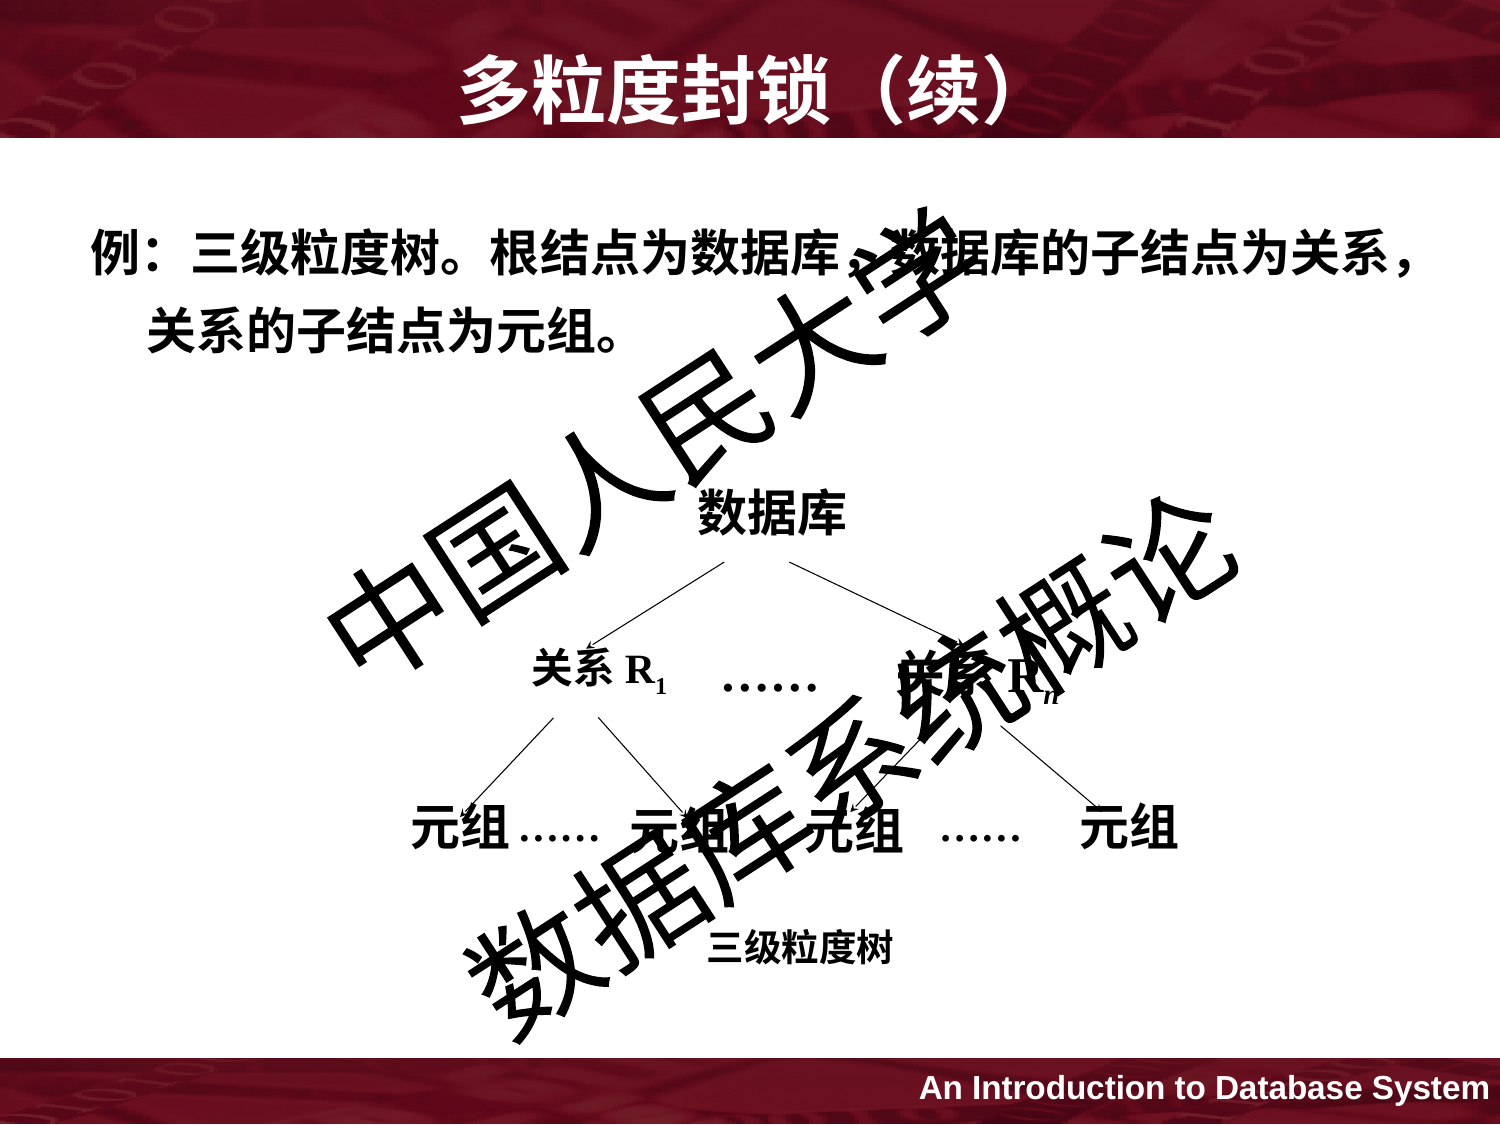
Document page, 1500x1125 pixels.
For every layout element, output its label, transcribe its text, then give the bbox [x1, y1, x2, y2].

title 多粒度封锁（续） [149, 41, 1363, 135]
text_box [374, 477, 1238, 895]
list 例：三级粒度树。根结点为数据库，数据库的子结点为关系，关系的子结点为元组。 [74, 196, 1426, 991]
text_box 三级粒度树 [635, 916, 966, 977]
picture [0, 0, 1500, 138]
picture [0, 1058, 1500, 1124]
